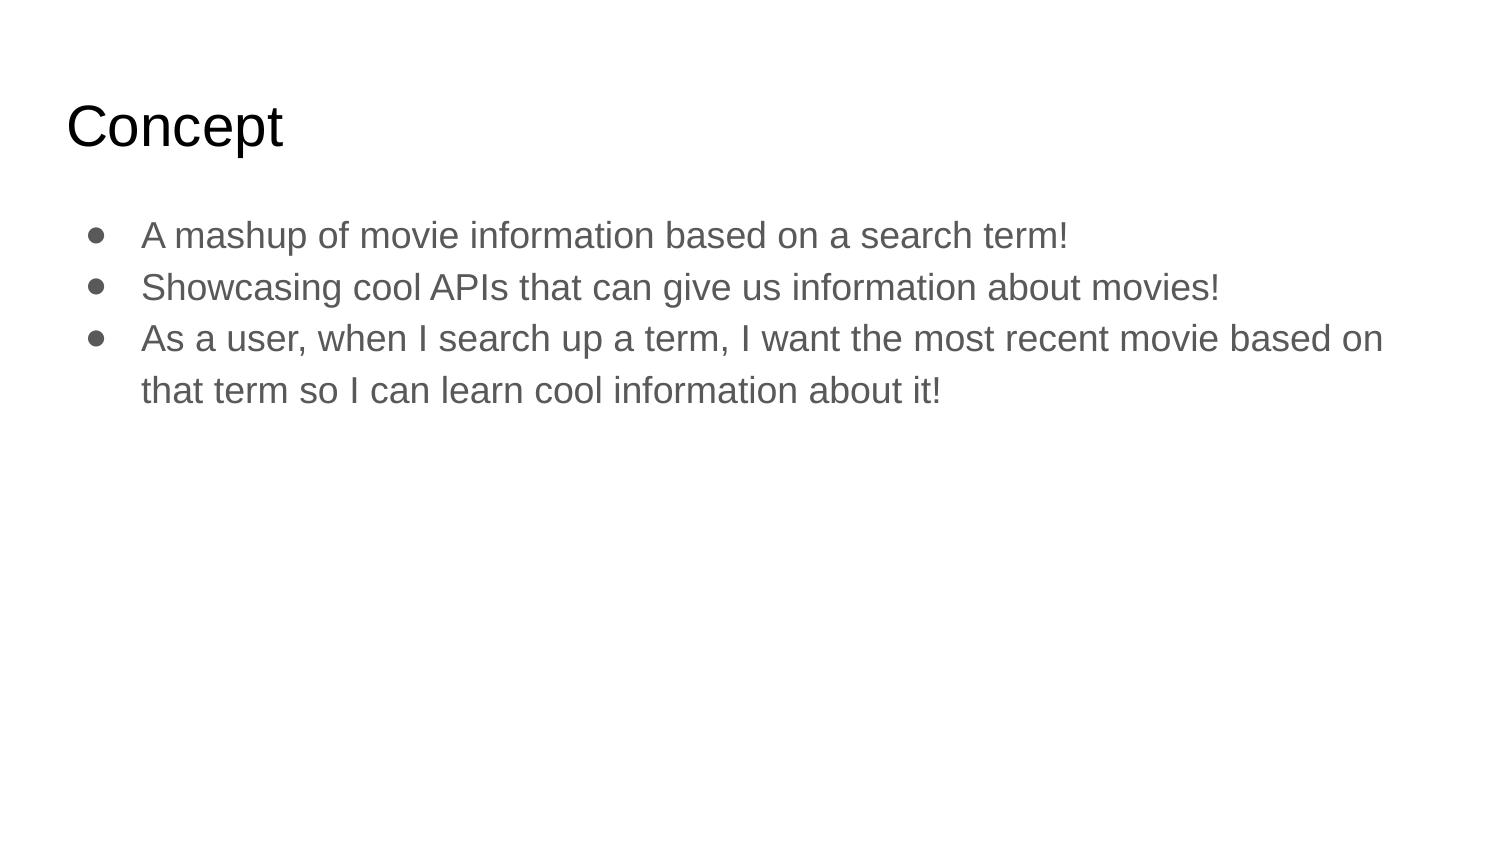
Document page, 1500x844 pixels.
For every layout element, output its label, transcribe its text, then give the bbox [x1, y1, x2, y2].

title Concept [51, 72, 1449, 167]
list A mashup of movie information based on a search term! Showcasing cool APIs that can give us information about movies! As a user, when I search up a term, I want the most recent movie based on that term so I can learn cool information about it! [51, 189, 1449, 750]
